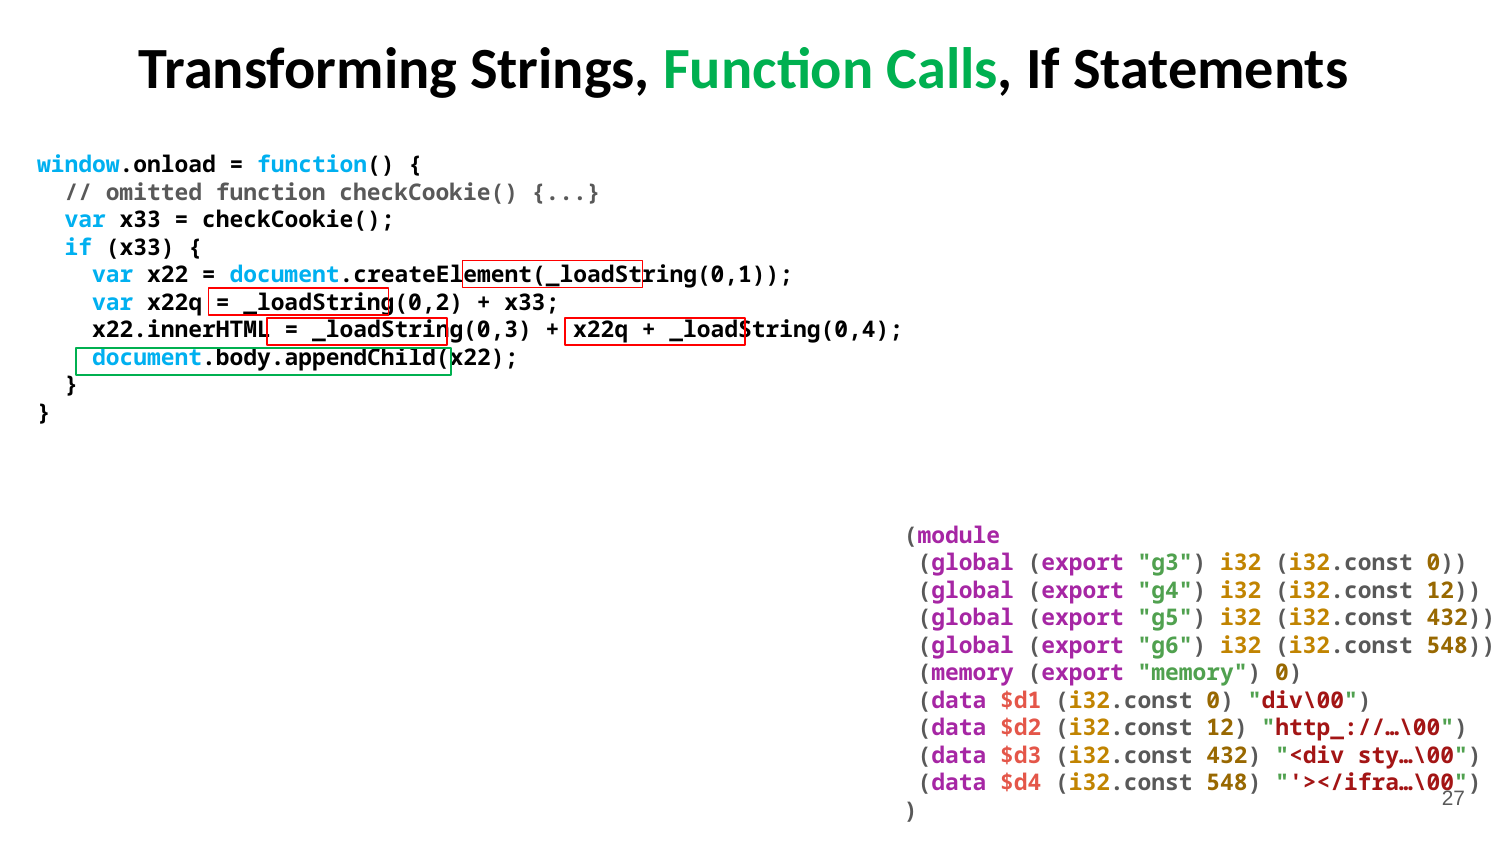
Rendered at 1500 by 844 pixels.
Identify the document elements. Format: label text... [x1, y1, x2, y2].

text_box [208, 287, 389, 315]
text_box [565, 317, 746, 345]
text_box (module (global (export "g3") i32 (i32.const 0)) (global (export "g4") i32 (i32.const 12)) (global (export "g5") i32 (i32.const 432)) (global (export "g6") i32 (i32.const 548)) (memory (export "memory") 0) (data $d1 (i32.const 0) "div\00") (data $d2 (i32.const 12) "http_://…\00") (data $d3 (i32.const 432) "<div sty…\00") (data $d4 (i32.const 548) "'></ifra…\00") ) [903, 520, 1500, 823]
title Transforming Strings, Function Calls, If Statements [45, 15, 1443, 126]
text_box [267, 317, 447, 345]
text_box [76, 347, 452, 375]
text_box [462, 260, 643, 288]
list window.onload = function() { // omitted function checkCookie() {...} var x33 = checkCookie(); if (x33) { var x22 = document.createElement(_loadString(0,1)); var x22q = _loadString(0,2) + x33; x22.innerHTML = _loadString(0,3) + x22q + _loadString(0,4); document.body.appendChild(x22); } } [22, 135, 1464, 787]
slide_number 27 [1389, 764, 1480, 830]
